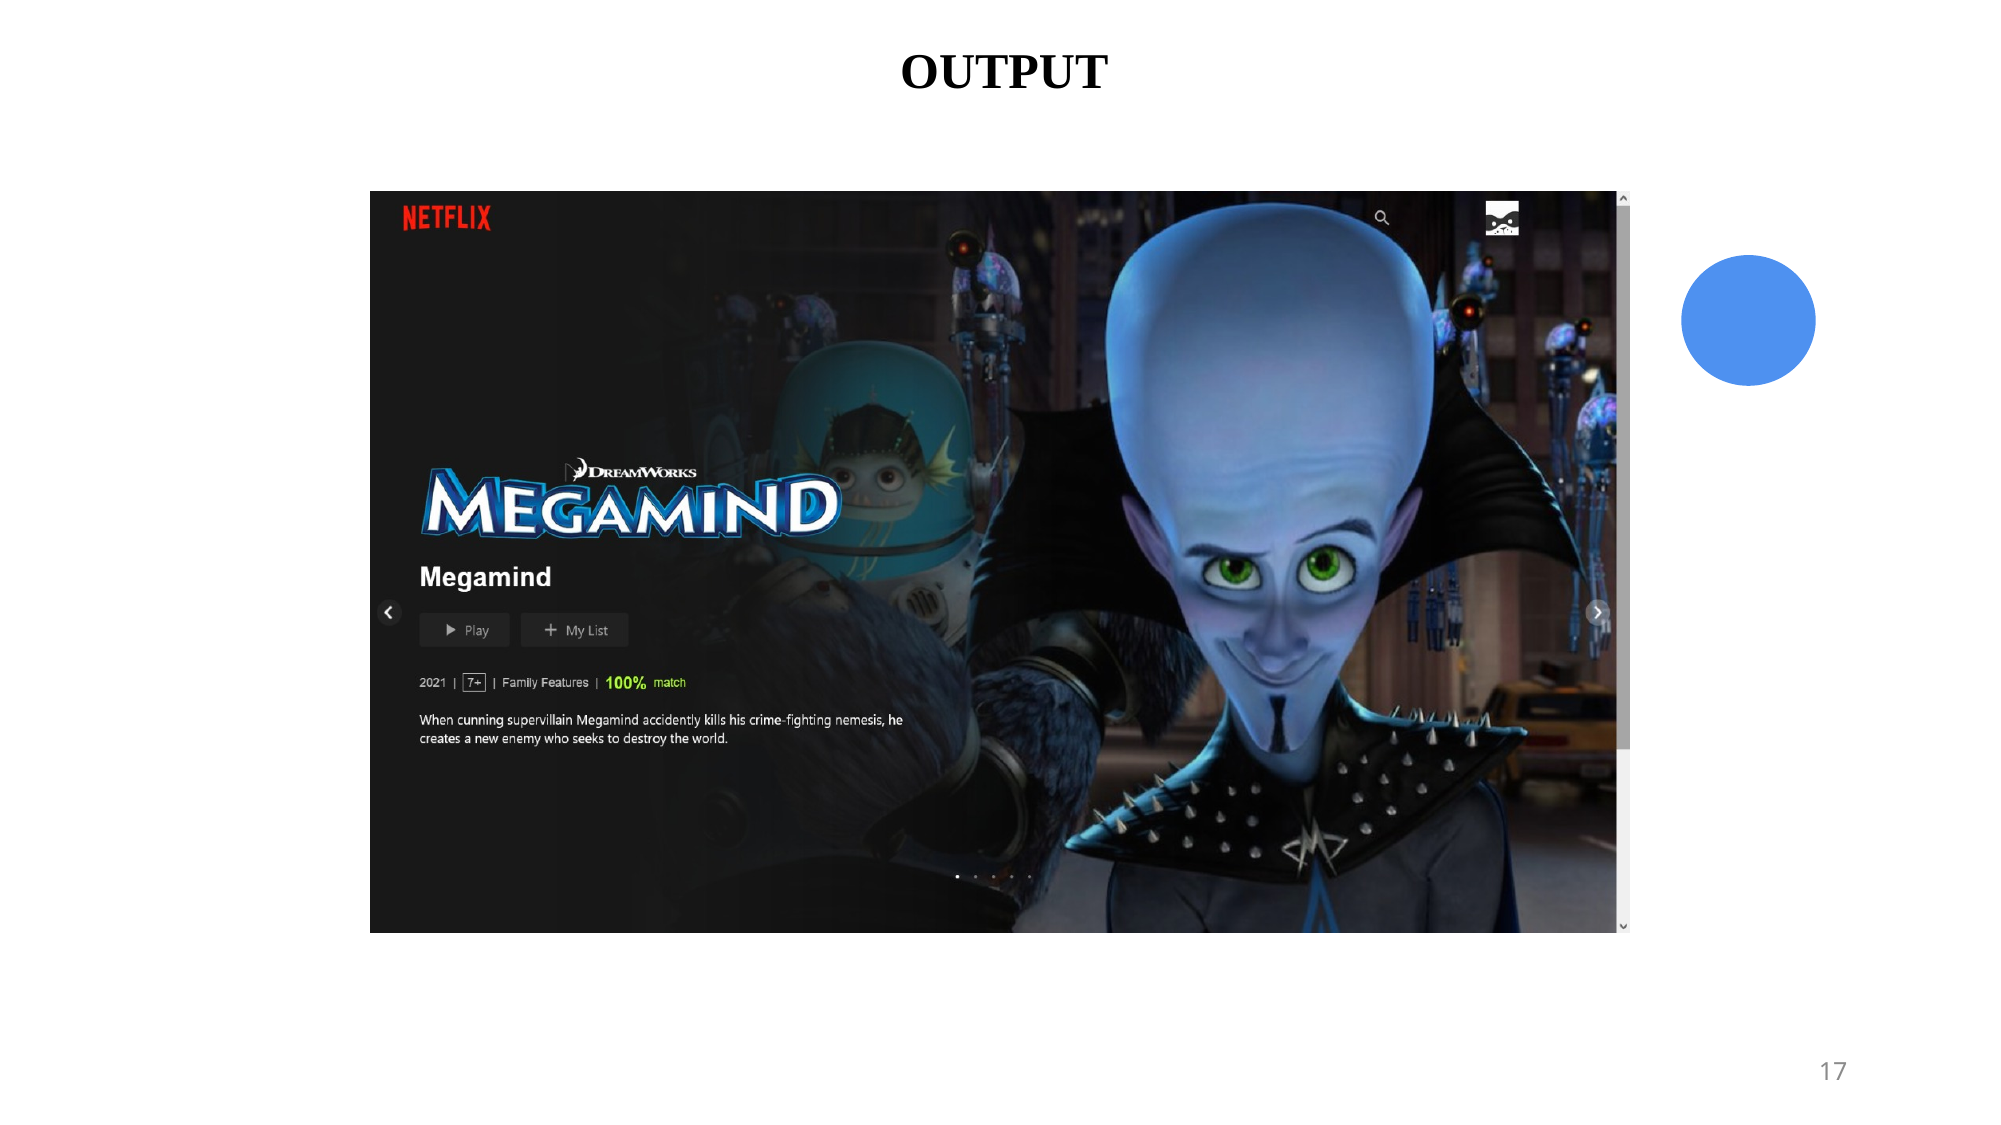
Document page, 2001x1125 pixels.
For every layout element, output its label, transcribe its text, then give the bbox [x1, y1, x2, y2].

slide_number 17 [1412, 1042, 1863, 1103]
picture [370, 191, 1630, 934]
text_box OUTPUT [885, 31, 1413, 107]
